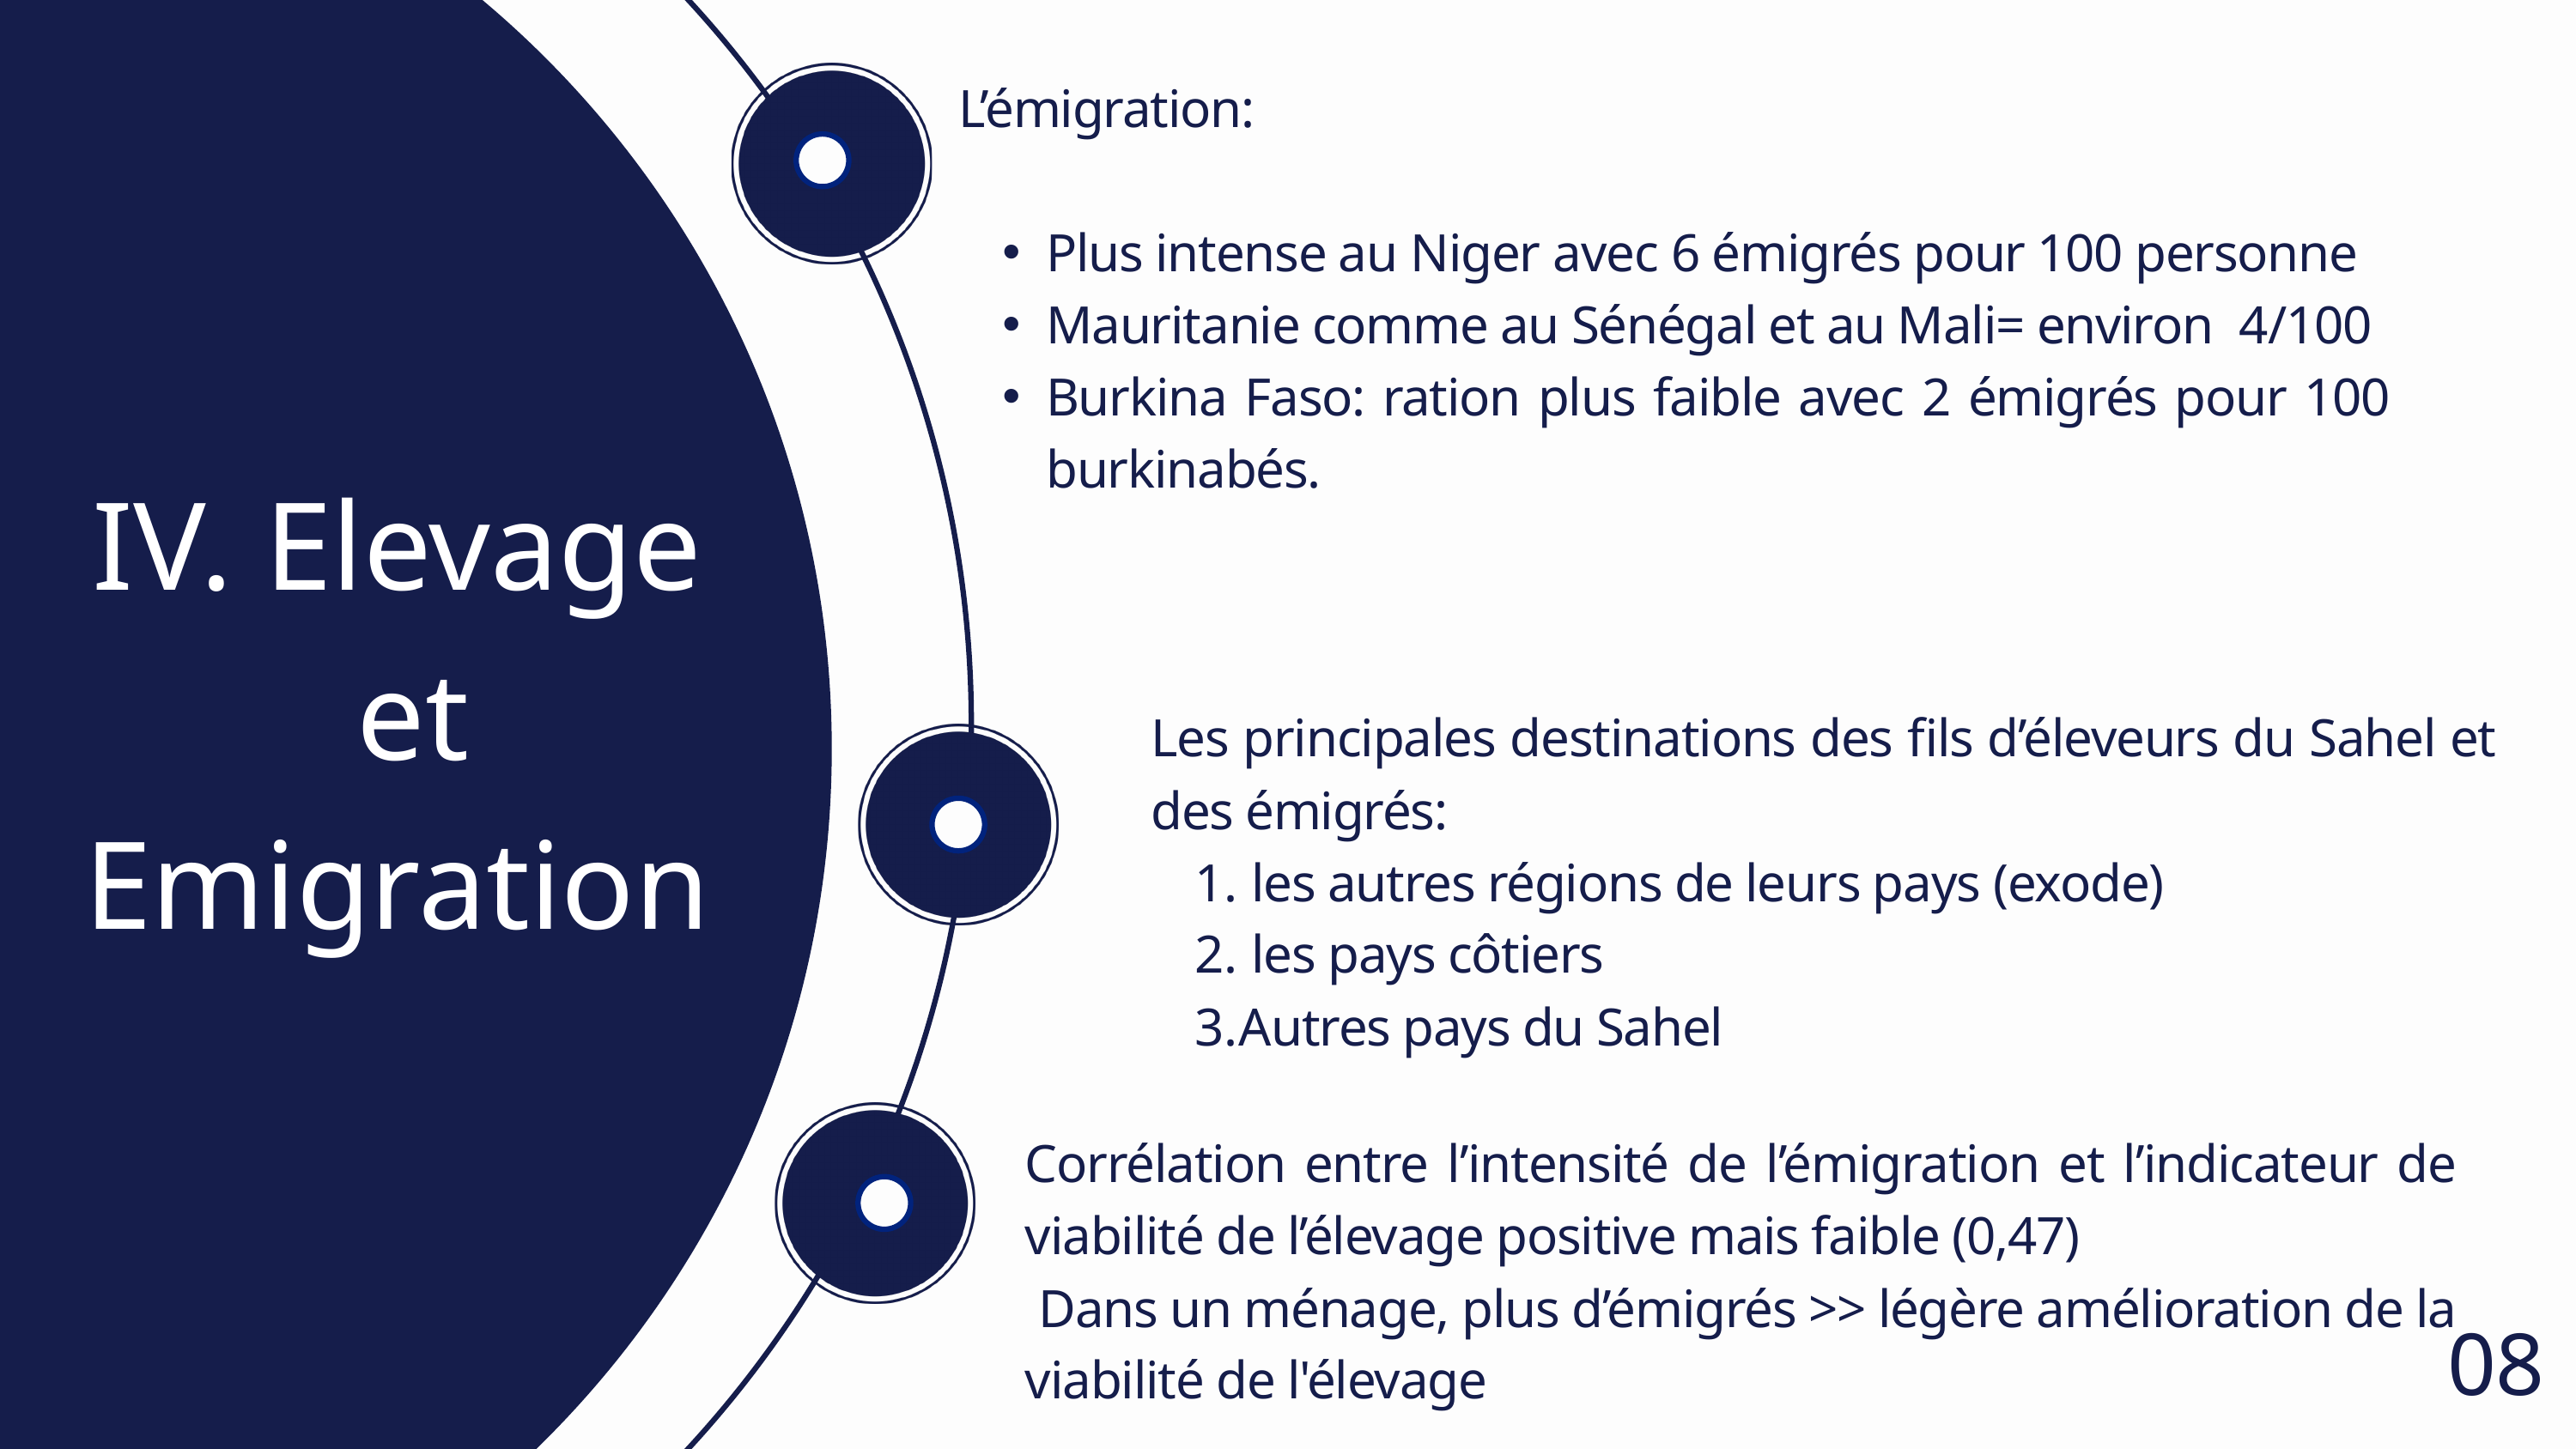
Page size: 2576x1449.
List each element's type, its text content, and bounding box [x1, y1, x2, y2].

text_box L’émigration: Plus intense au Niger avec 6 émigrés pour 100 personne Mauritanie comme au Sénégal et au Mali= environ 4/100 Burkina Faso: ration plus faible avec 2 émigrés pour 100 burkinabés. [978, 65, 2390, 571]
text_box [932, 797, 985, 852]
text_box 08 [2415, 1293, 2576, 1413]
text_box [978, 724, 1059, 925]
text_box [836, 0, 972, 1449]
text_box Corrélation entre l’intensité de l’émigration et l’indicateur de viabilité de l’élevage positive mais faible (0,47) Dans un ménage, plus d’émigrés >> légère amélioration de la viabilité de l'élevage [1024, 1120, 2457, 1410]
text_box Les principales destinations des fils d’éleveurs du Sahel et des émigrés: les autres régions de leurs pays (exode) les pays côtiers Autres pays du Sahel [1151, 694, 2496, 1057]
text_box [0, 0, 832, 1449]
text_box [795, 133, 849, 187]
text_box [858, 1176, 911, 1230]
